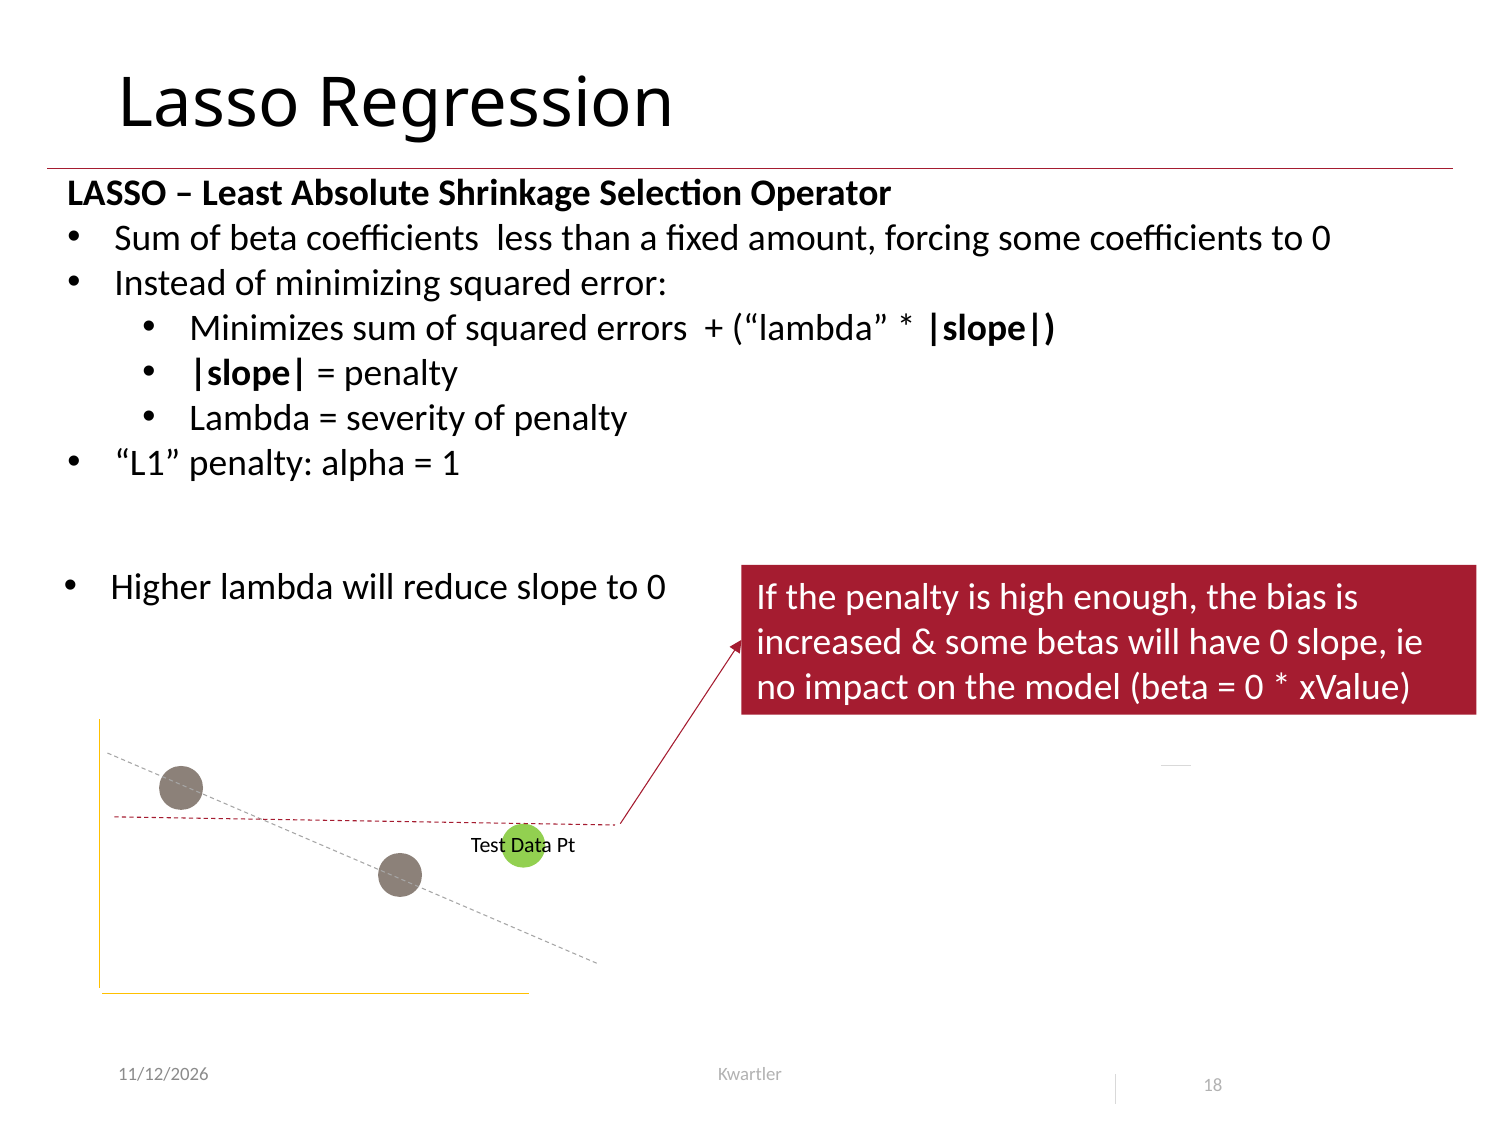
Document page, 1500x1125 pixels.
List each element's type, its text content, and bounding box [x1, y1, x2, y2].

text_box Higher lambda will reduce slope to 0 [49, 554, 693, 615]
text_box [114, 816, 615, 825]
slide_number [103, 1042, 441, 1103]
title Lasso Regression [103, 59, 1397, 157]
slide_number 18 [1188, 1042, 1330, 1103]
footer Kwartler [496, 1042, 1004, 1103]
text_box If the penalty is high enough, the bias is increased & some betas will have 0 slope, ie no impact on the model (beta = 0 * xValue) [741, 564, 1477, 715]
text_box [107, 752, 598, 964]
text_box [620, 640, 742, 824]
text_box LASSO – Least Absolute Shrinkage Selection Operator Sum of beta coefficients less than a fixed amount, forcing some coefficients to 0 Instead of minimizing squared error: Minimizes sum of squared errors + (“lambda” * |slope|) |slope| = penalty Lambda = severity of penalty “L1” penalty: alpha = 1 [52, 160, 1347, 491]
